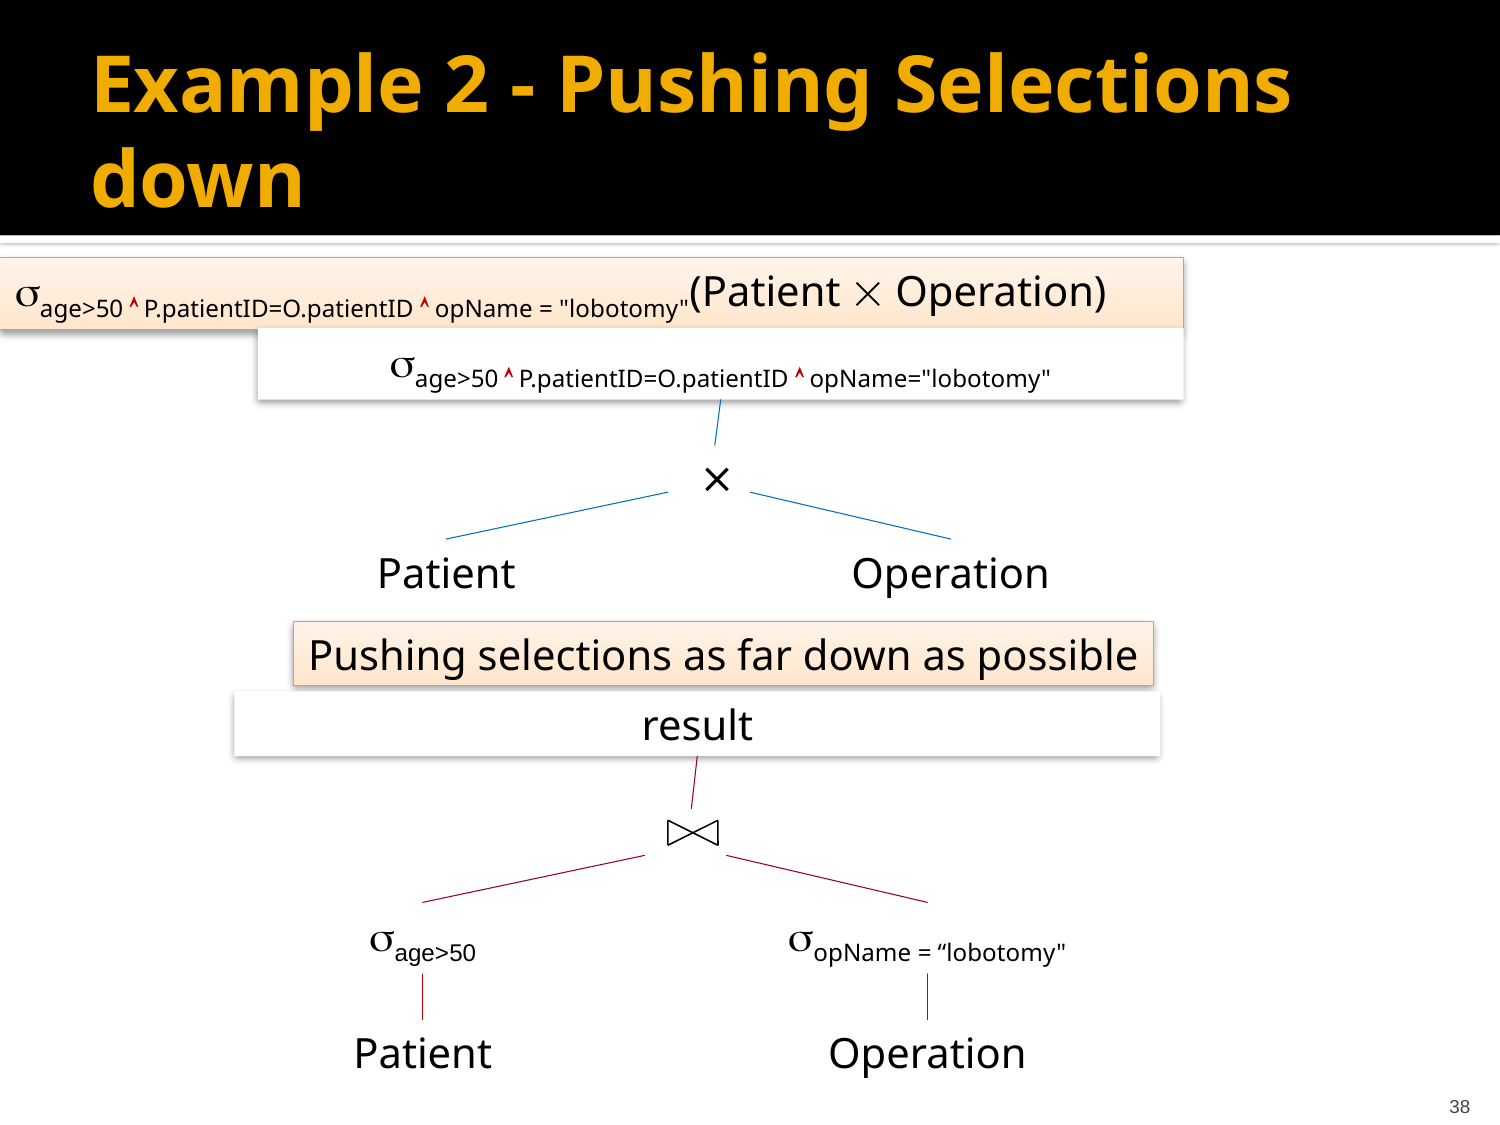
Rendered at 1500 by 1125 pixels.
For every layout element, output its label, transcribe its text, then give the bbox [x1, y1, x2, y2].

text_box Pushing selections as far down as possible [293, 621, 1154, 686]
text_box age>50  P.patientID=O.patientID  opName = "lobotomy"(Patient  Operation) [0, 257, 1184, 330]
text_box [234, 691, 1161, 1085]
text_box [257, 328, 1184, 605]
title Example 2 - Pushing Selections down [75, 25, 1425, 231]
slide_number 38 [1364, 1072, 1486, 1118]
